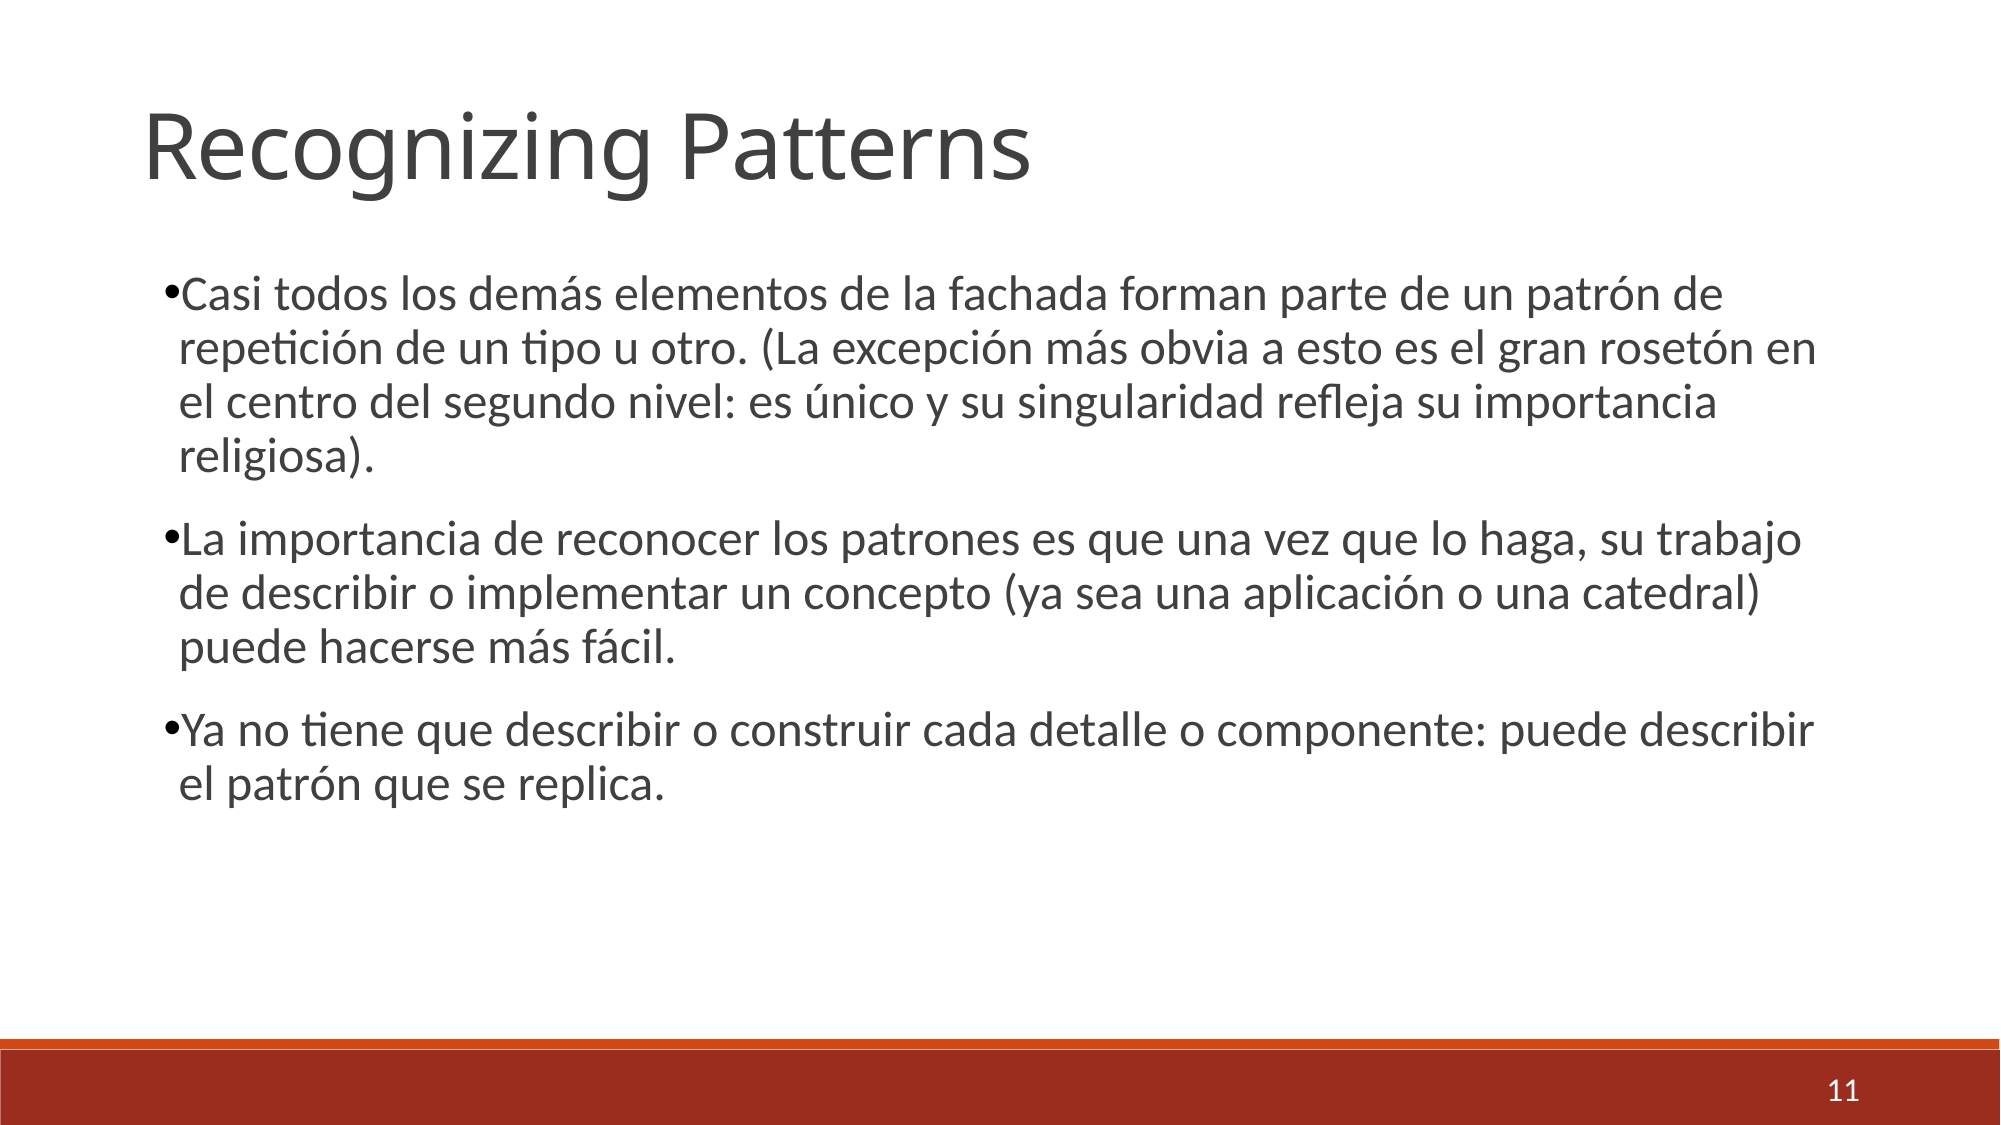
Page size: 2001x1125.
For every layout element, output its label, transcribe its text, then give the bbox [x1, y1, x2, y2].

text_box Recognizing Patterns [126, 97, 1821, 333]
slide_number 11 [126, 1061, 1875, 1115]
text_box Casi todos los demás elementos de la fachada forman parte de un patrón de repetición de un tipo u otro. (La excepción más obvia a esto es el gran rosetón en el centro del segundo nivel: es único y su singularidad refleja su importancia religiosa). La importancia de reconocer los patrones es que una vez que lo haga, su trabajo de describir o implementar un concepto (ya sea una aplicación o una catedral) puede hacerse más fácil. Ya no tiene que describir o construir cada detalle o componente: puede describir el patrón que se replica. [148, 259, 1853, 1027]
